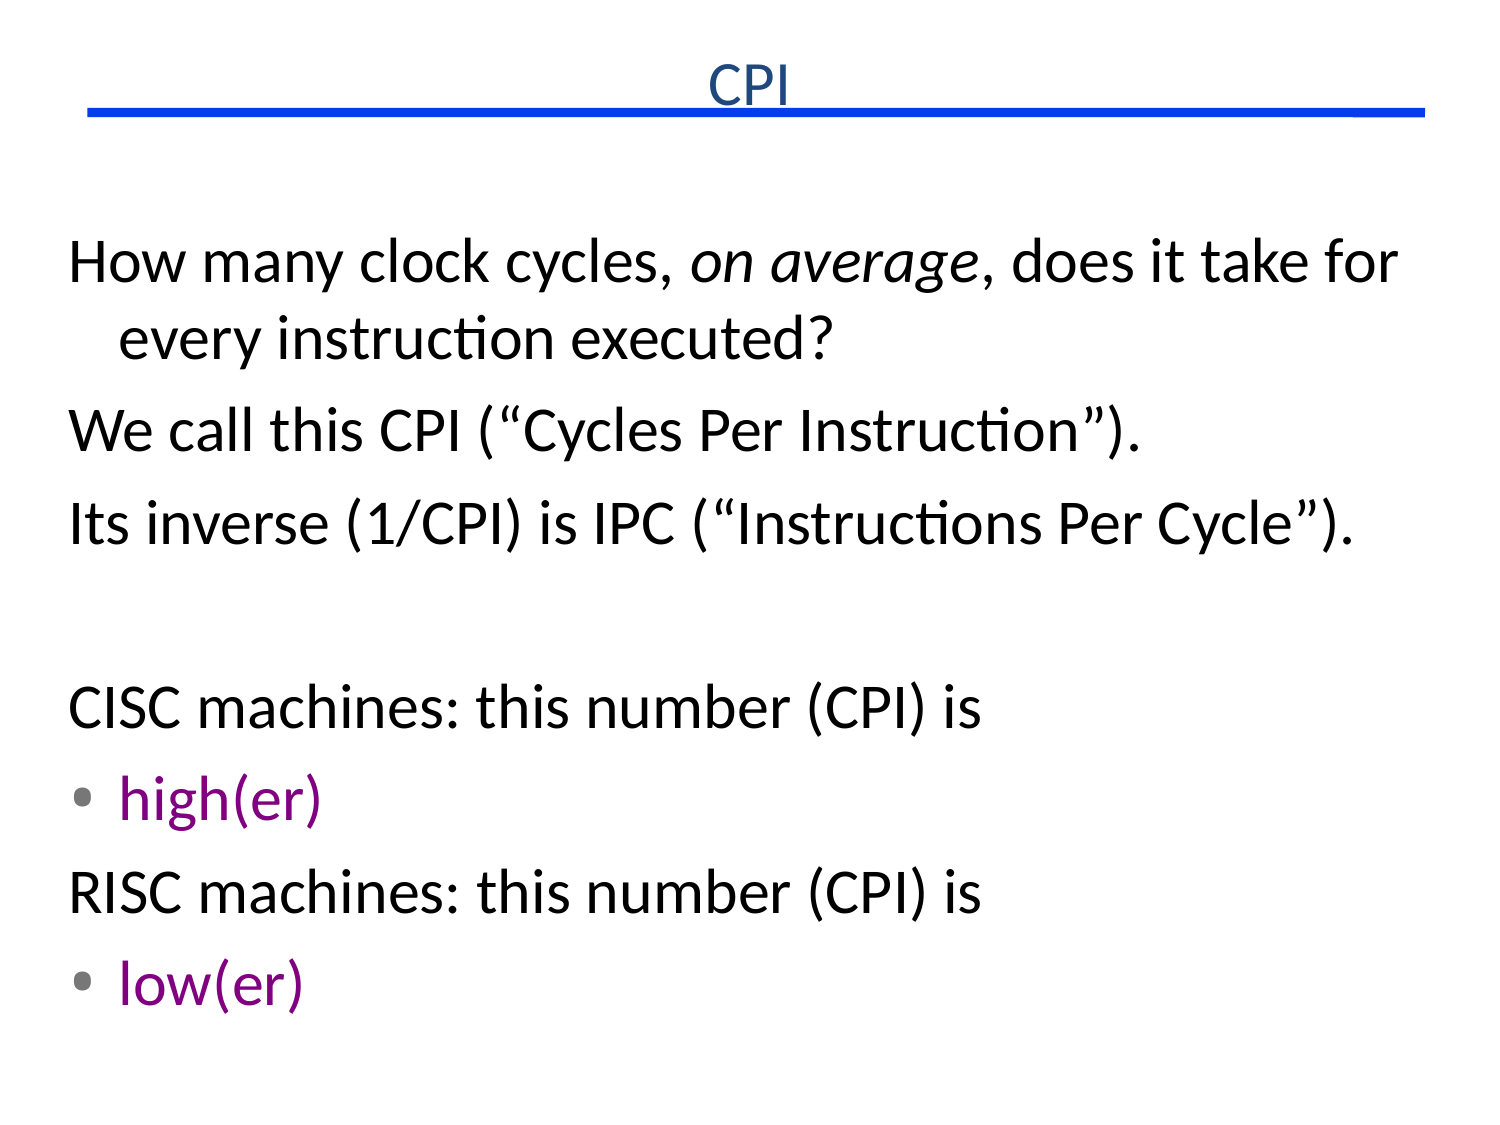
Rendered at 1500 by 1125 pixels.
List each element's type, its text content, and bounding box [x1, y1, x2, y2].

title CPI [37, 35, 1463, 125]
list How many clock cycles, on average, does it take for every instruction executed? We call this CPI (“Cycles Per Instruction”). Its inverse (1/CPI) is IPC (“Instructions Per Cycle”). CISC machines: this number (CPI) is high(er) RISC machines: this number (CPI) is low(er) [37, 212, 1475, 1030]
